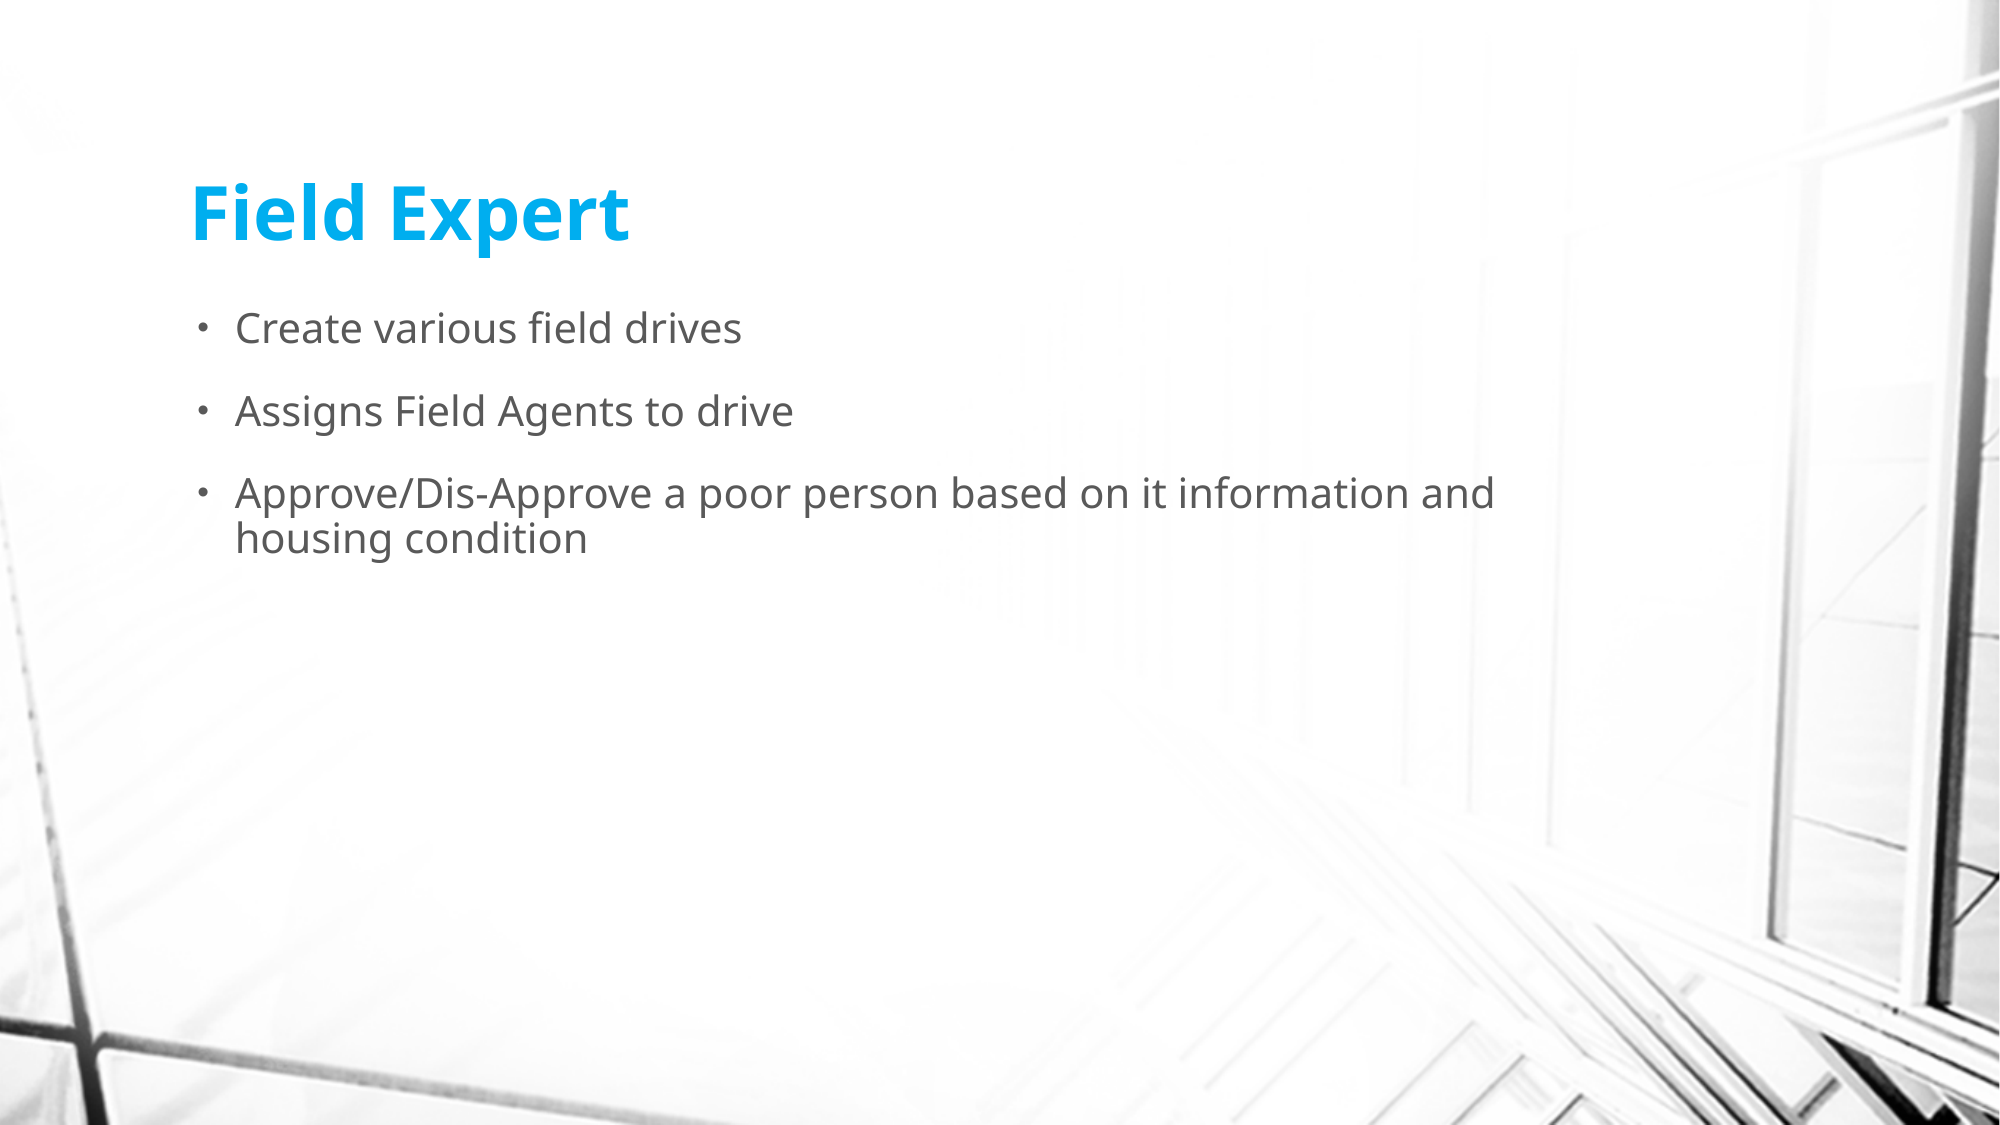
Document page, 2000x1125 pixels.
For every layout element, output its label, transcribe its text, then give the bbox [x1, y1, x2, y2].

title Field Expert [174, 87, 1600, 263]
list Create various field drives Assigns Field Agents to drive Approve/Dis-Approve a poor person based on it information and housing condition [174, 299, 1600, 988]
picture [0, 0, 2000, 1125]
